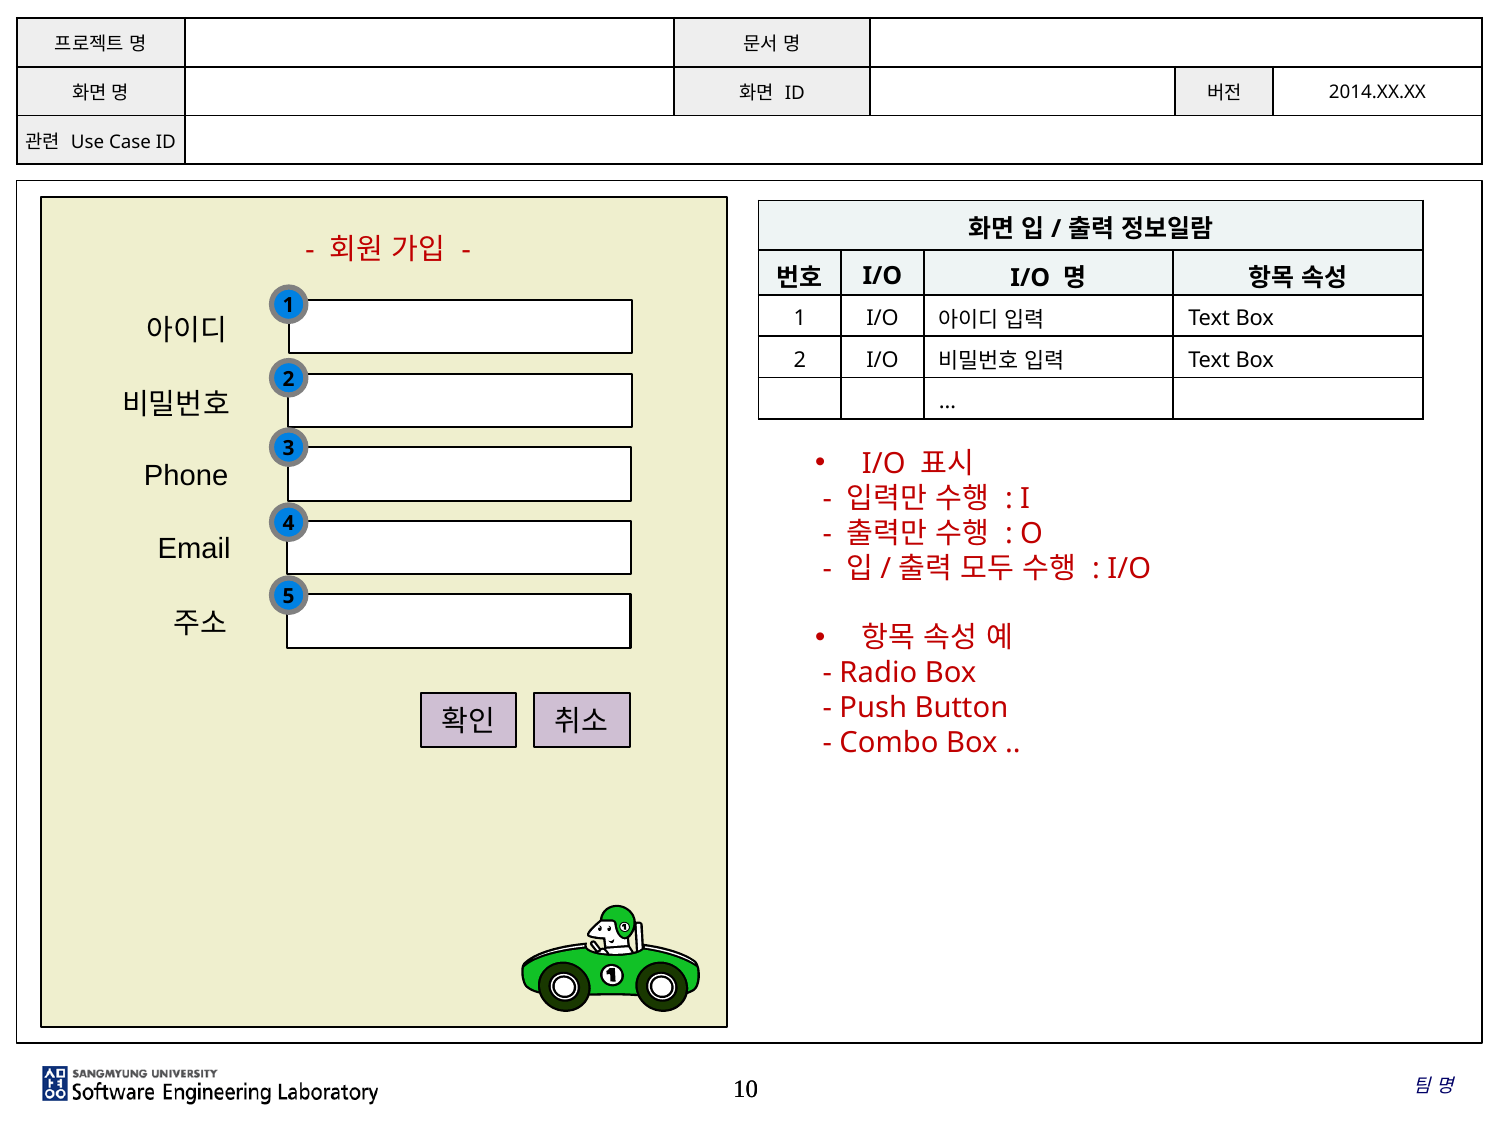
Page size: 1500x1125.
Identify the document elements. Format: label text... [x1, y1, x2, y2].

table_cell 비밀번호 입력 [925, 337, 1172, 377]
table_cell 버전 [1176, 68, 1272, 115]
table_cell 화면 명 [18, 68, 184, 115]
table_cell I/O [842, 296, 923, 335]
table_cell 항목 속성 [1174, 251, 1422, 294]
table_cell Text Box [1174, 296, 1422, 335]
table_header 화면 입/출력 정보일람 [759, 201, 1422, 249]
table_cell [842, 378, 923, 418]
table_cell [871, 68, 1174, 115]
table_cell I/O 명 [925, 251, 1172, 294]
footer 팀 명 [994, 1060, 1454, 1110]
table_cell Text Box [1174, 337, 1422, 377]
table_cell 화면 ID [675, 68, 869, 115]
text_box I/O 표시 - 입력만 수행 : I - 출력만 수행 : O - 입/출력 모두 수행 : I/O 항목 속성 예 - Radio Box - Push Button - Combo Box .. [800, 436, 1167, 801]
table_cell 2014.XX.XX [1274, 68, 1481, 115]
table_header 문서 명 [675, 19, 869, 66]
table_cell 아이디 입력 [925, 296, 1172, 335]
table_cell 1 [759, 296, 840, 335]
picture [42, 1066, 382, 1106]
table_cell [1174, 378, 1422, 418]
table_cell 관련 Use Case ID [18, 116, 184, 163]
table_cell I/O [842, 251, 923, 294]
table_cell … [925, 378, 1172, 418]
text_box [40, 197, 728, 1028]
table_cell [759, 378, 840, 418]
table_cell 2 [759, 337, 840, 377]
table_cell 번호 [759, 251, 840, 294]
table_header [186, 19, 673, 66]
table_cell [186, 116, 1481, 163]
table_cell [186, 68, 673, 115]
table_cell I/O [842, 337, 923, 377]
table_header [871, 19, 1481, 66]
table_header 프로젝트 명 [18, 19, 184, 66]
